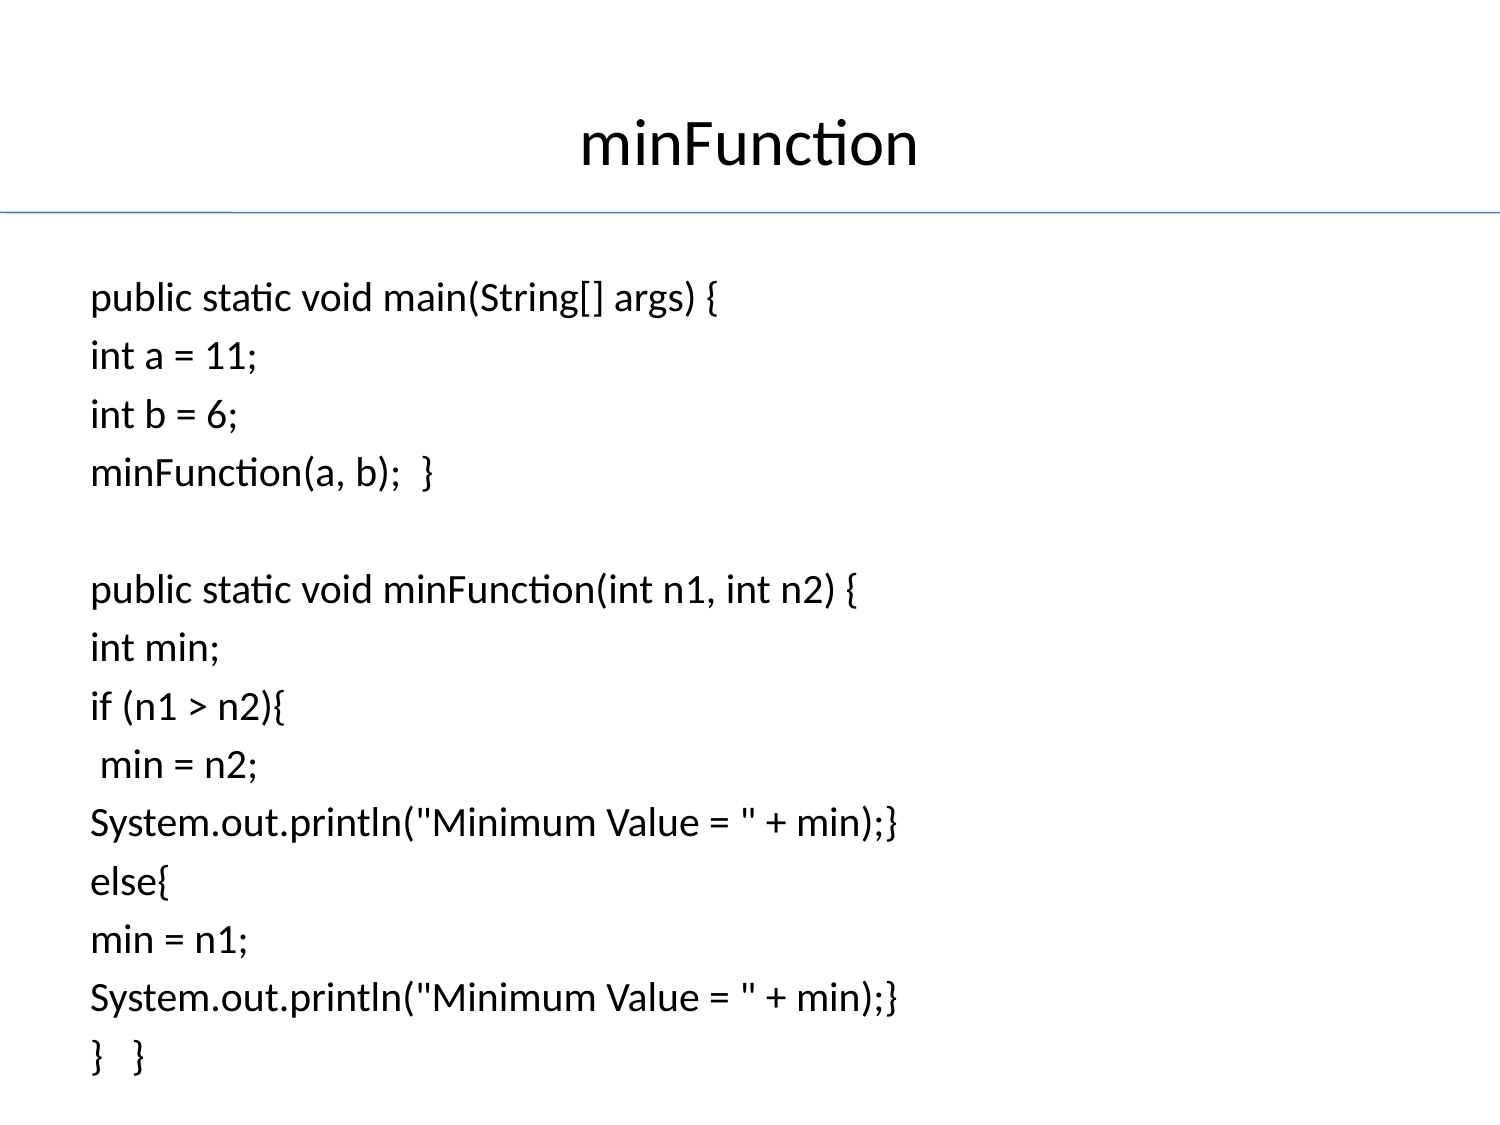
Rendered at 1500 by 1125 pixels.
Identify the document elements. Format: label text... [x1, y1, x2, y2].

title minFunction [75, 45, 1425, 233]
list public static void main(String[] args) { int a = 11; int b = 6; minFunction(a, b); } public static void minFunction(int n1, int n2) { int min; if (n1 > n2){ min = n2; System.out.println("Minimum Value = " + min);} else{ min = n1; System.out.println("Minimum Value = " + min);} } } [75, 262, 1425, 1005]
